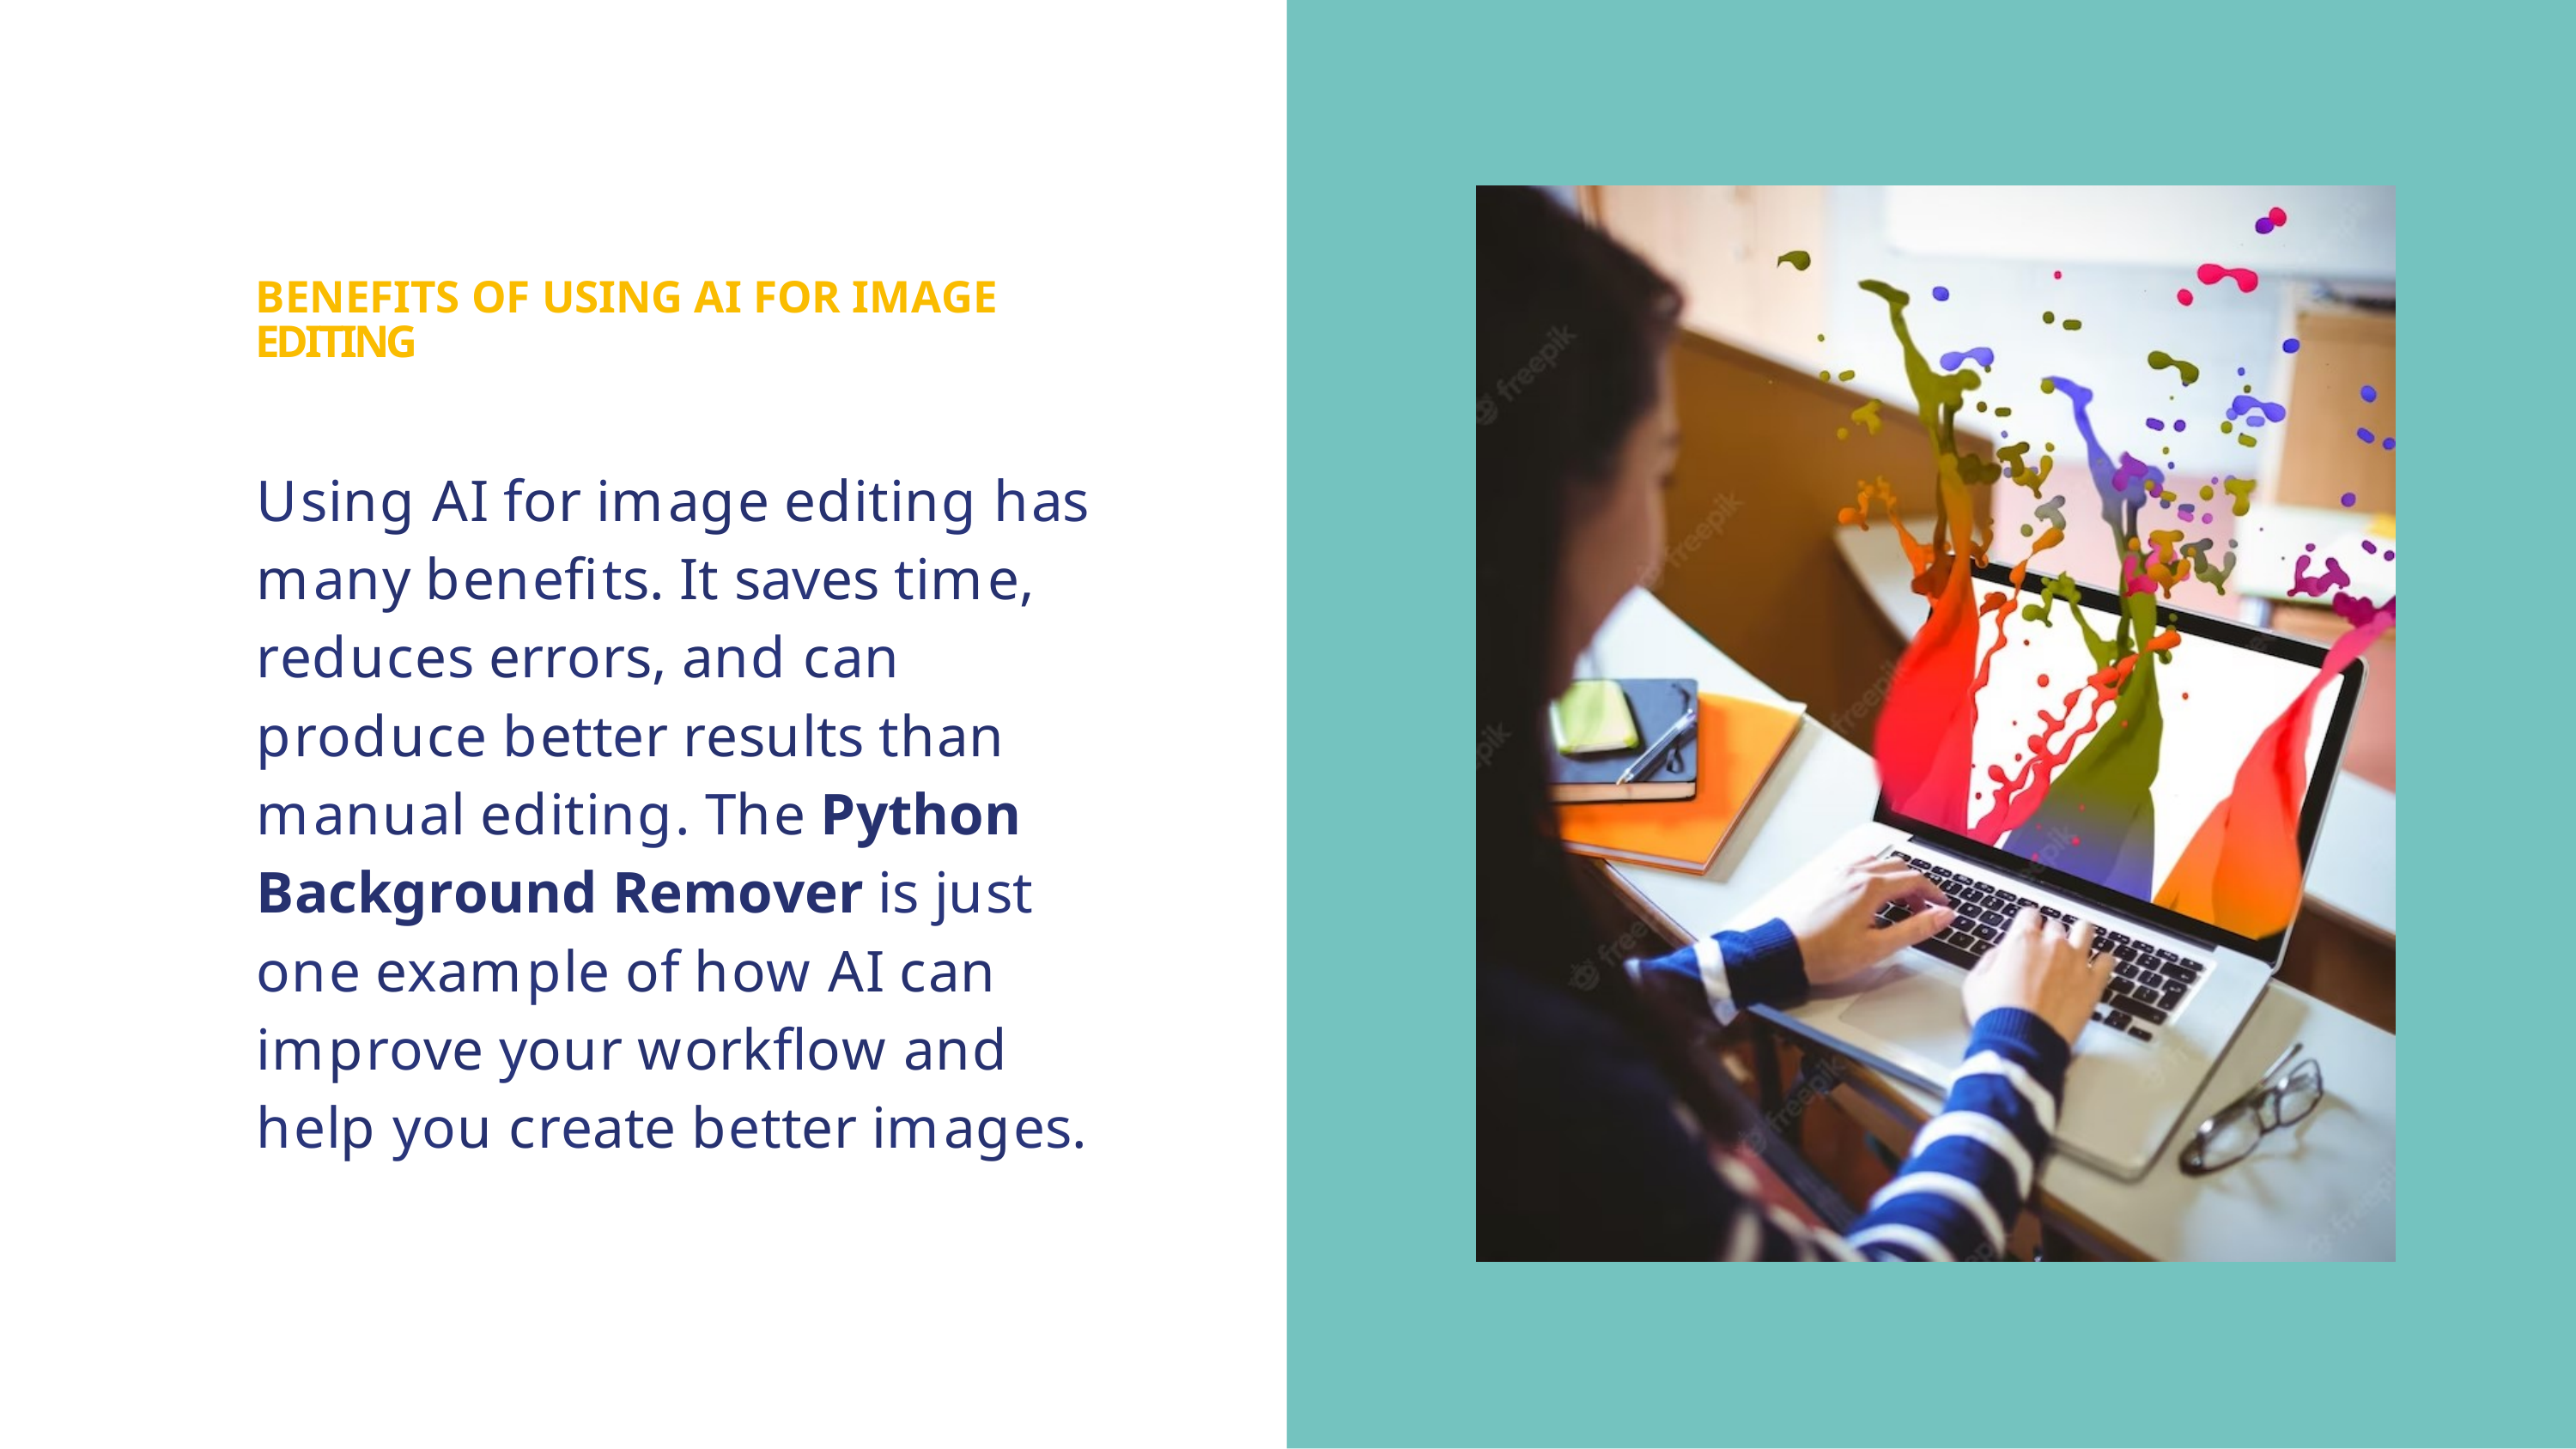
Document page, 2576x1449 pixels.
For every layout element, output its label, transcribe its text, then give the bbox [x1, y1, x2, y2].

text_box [1286, 0, 2576, 1449]
text_box BENEFITS OF USING AI FOR IMAGE EDITING Using AI for image editing has many beneﬁts. It saves time, reduces errors, and can produce better results than manual editing. The Python Background Remover is just one example of how AI can improve your workﬂow and help you create better images. [253, 266, 1115, 1160]
